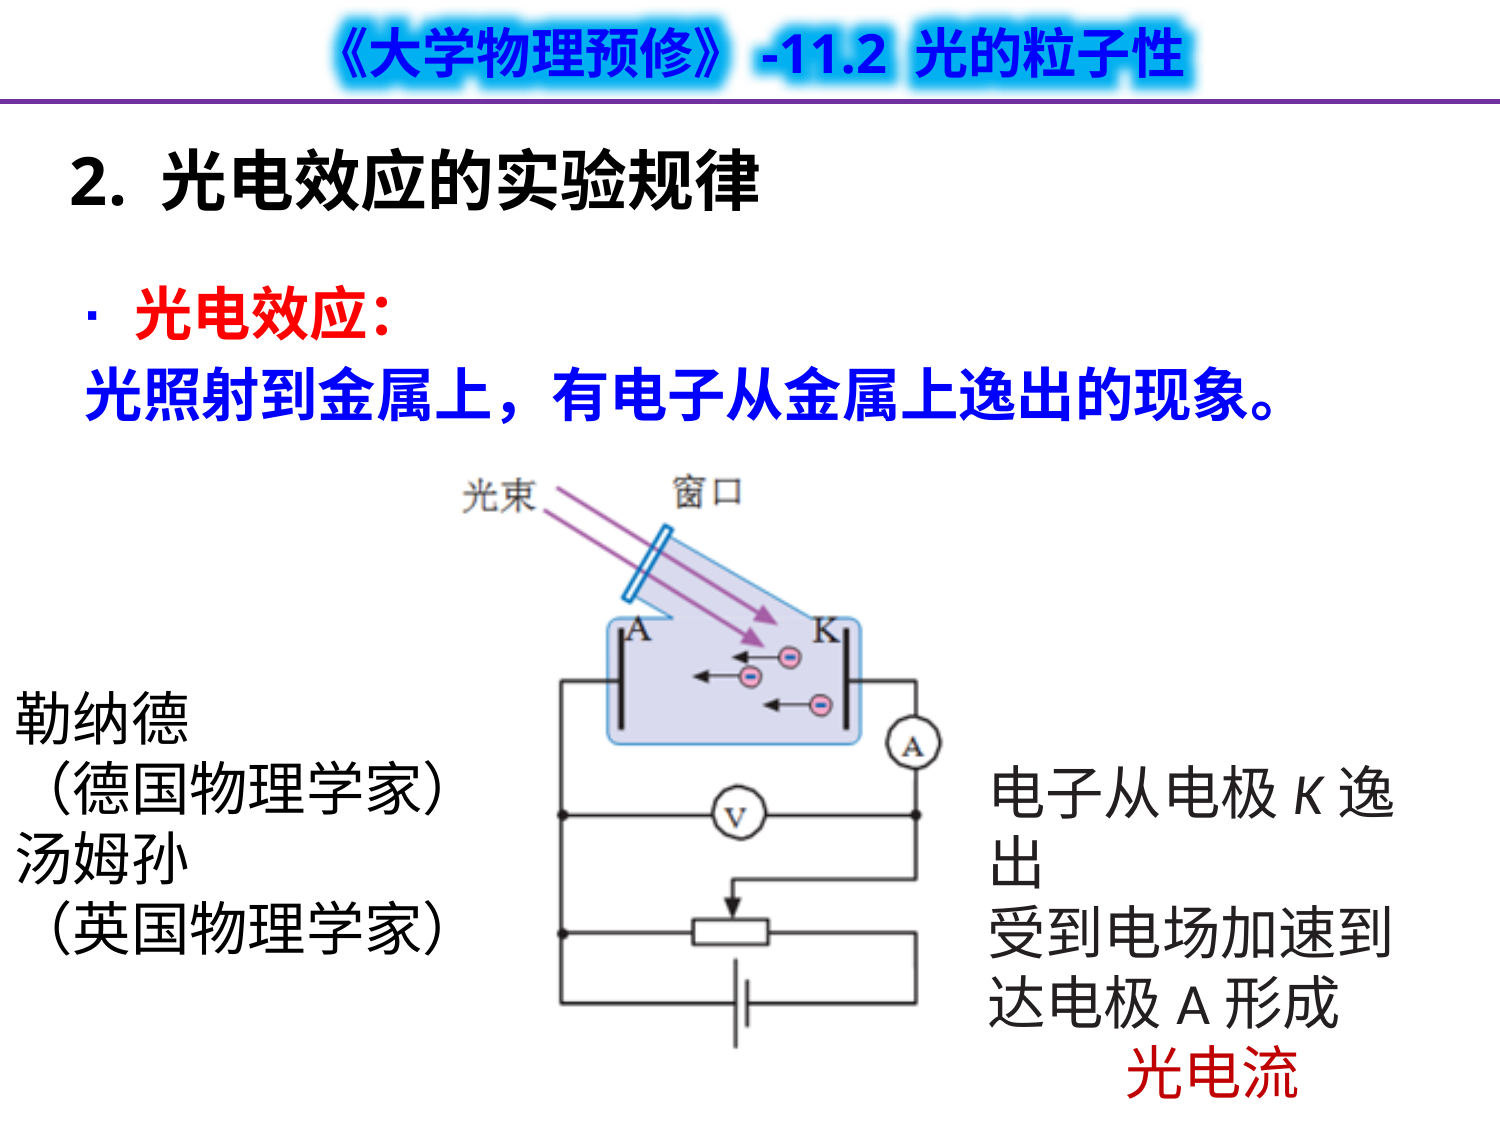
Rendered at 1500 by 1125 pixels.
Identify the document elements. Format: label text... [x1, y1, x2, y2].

text_box 勒纳德 （德国物理学家） 汤姆孙 （英国物理学家） [0, 674, 450, 970]
text_box · 光电效应： 光照射到金属上，有电子从金属上逸出的现象。 [70, 269, 1383, 447]
text_box 2. 光电效应的实验规律 [55, 131, 809, 227]
text_box 电子从电极K逸出 受到电场加速到达电极A形成 光电流 [972, 748, 1453, 1125]
picture [455, 456, 997, 1067]
